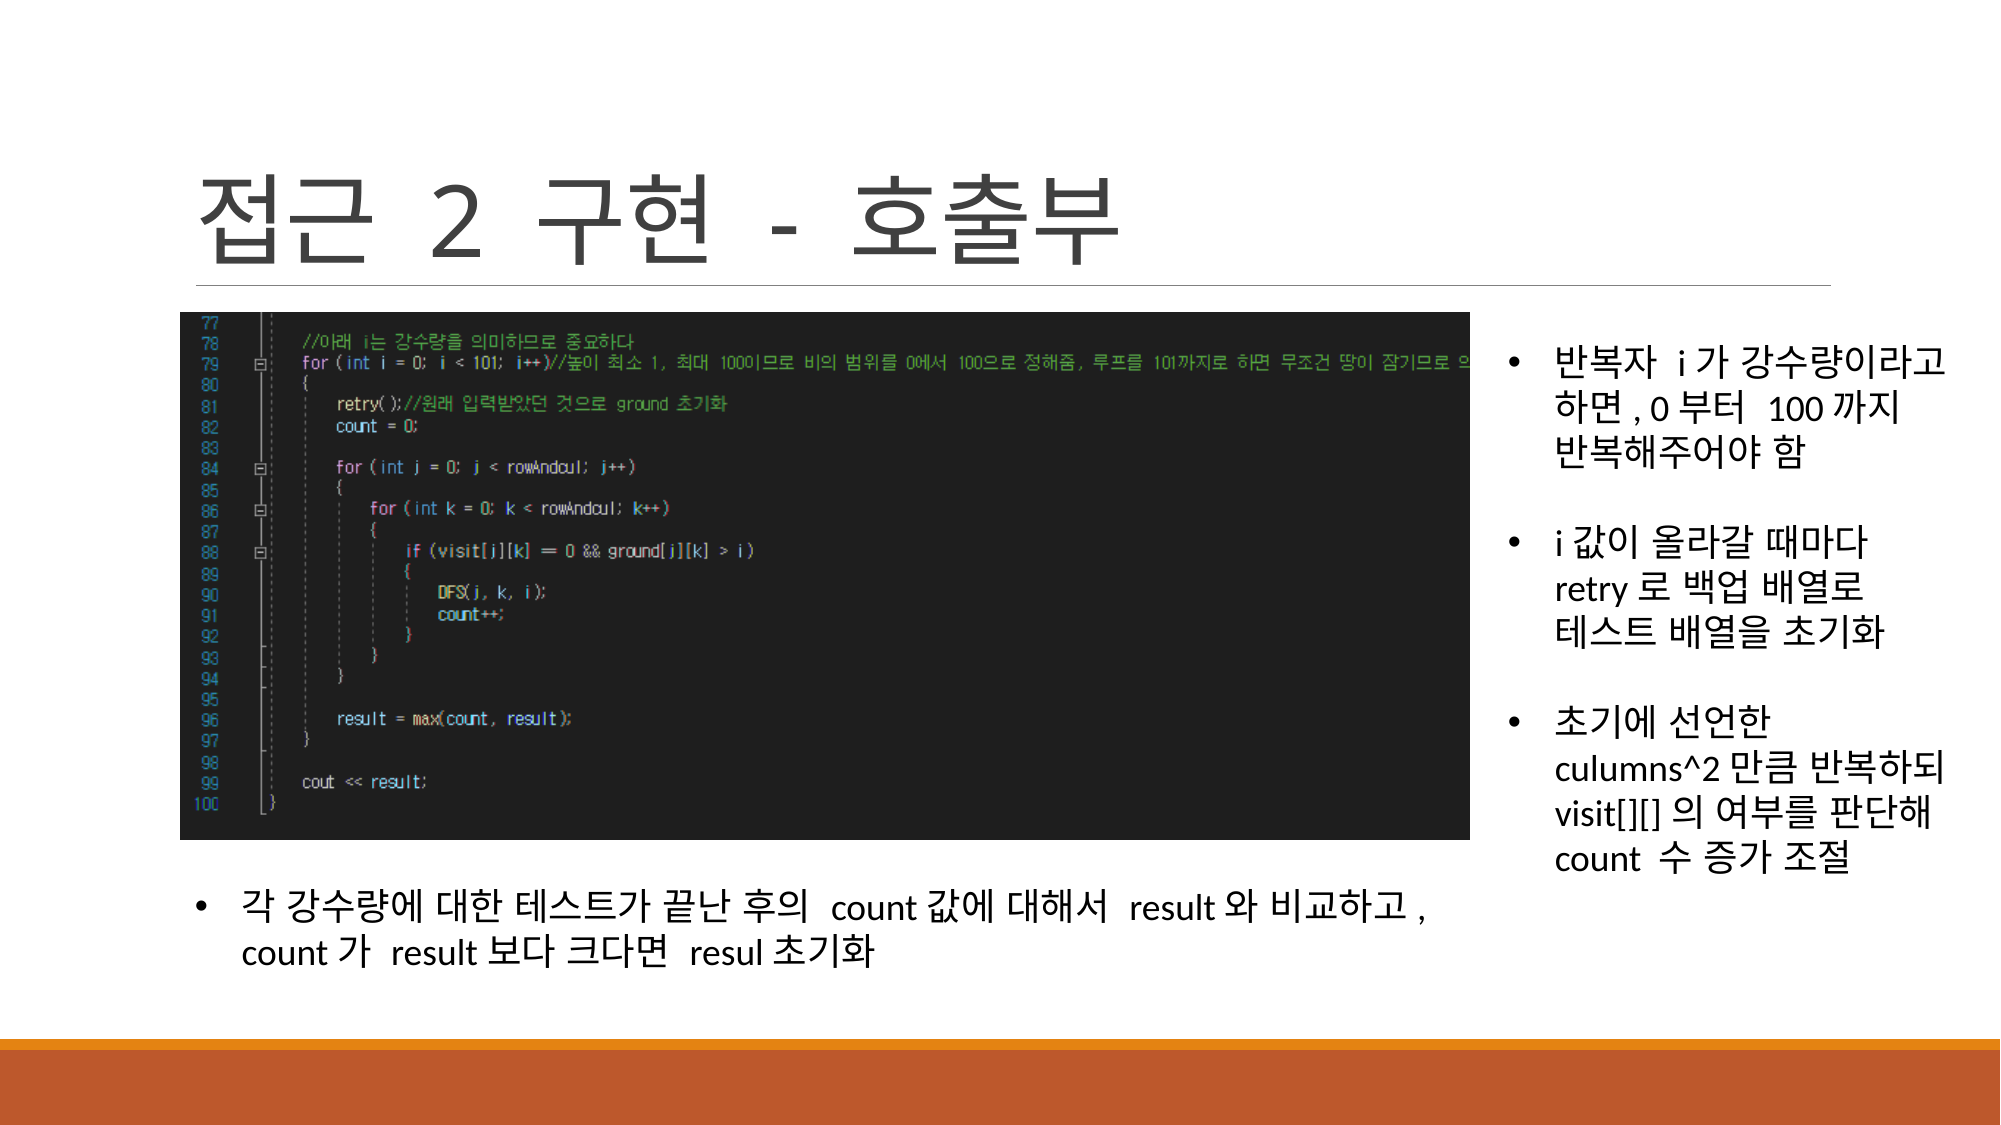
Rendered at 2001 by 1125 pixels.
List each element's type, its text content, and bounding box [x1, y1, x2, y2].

text_box 각 강수량에 대한 테스트가 끝난 후의 count값에 대해서 result와 비교하고, count가 result보다 크다면 resul초기화 [179, 875, 1470, 1025]
title 접근 2 구현 - 호출부 [180, 47, 1830, 285]
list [179, 311, 1471, 841]
text_box 반복자 i가 강수량이라고 하면, 0부터 100까지 반복해주어야 함 i값이 올라갈 때마다 retry로 백업 배열로 테스트 배열을 초기화 초기에 선언한 culumns^2만큼 반복하되 visit[][]의 여부를 판단해 count 수 증가 조절 [1493, 331, 1968, 887]
